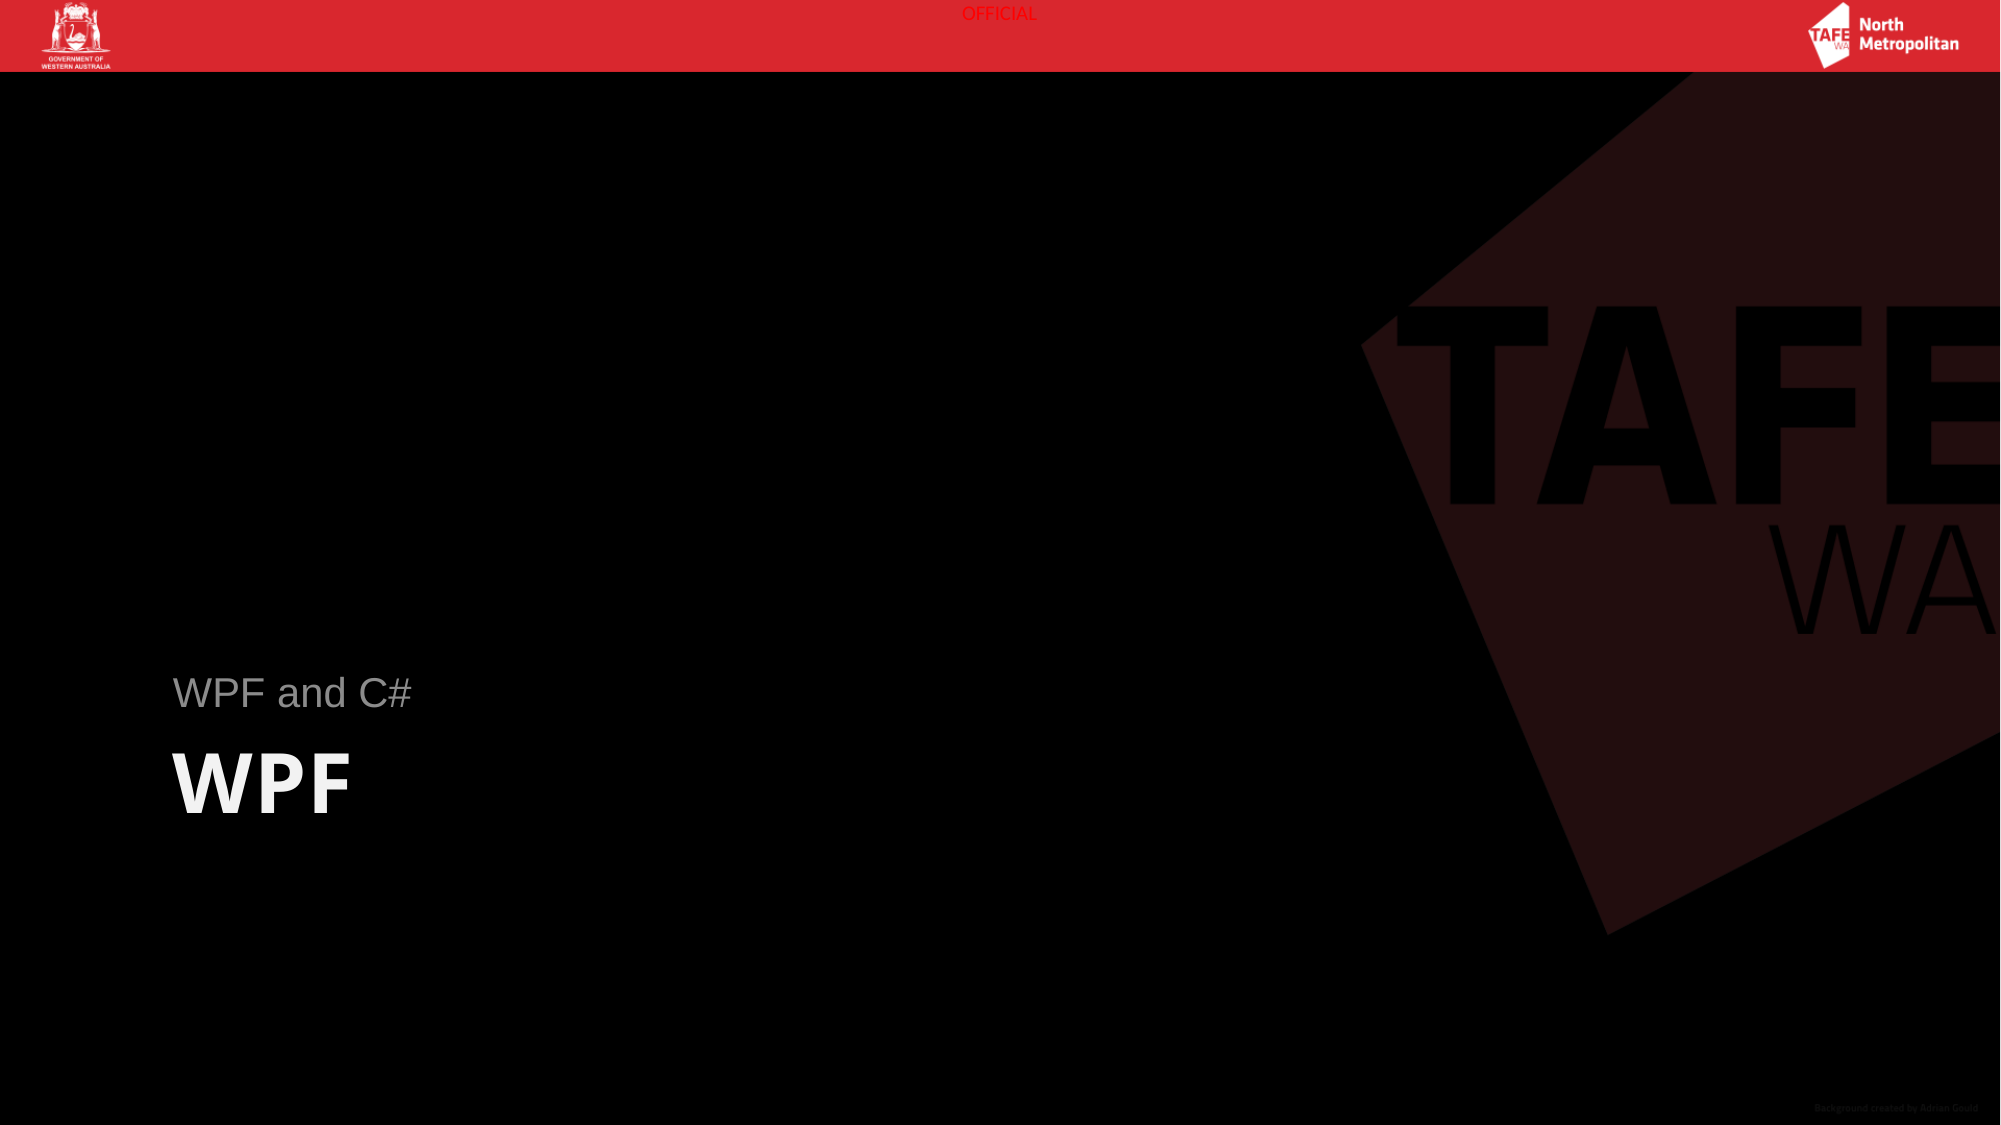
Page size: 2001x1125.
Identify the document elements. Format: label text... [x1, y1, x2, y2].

title WPF [157, 723, 1858, 947]
list WPF and C# [157, 476, 1858, 723]
picture [0, 0, 2001, 1125]
